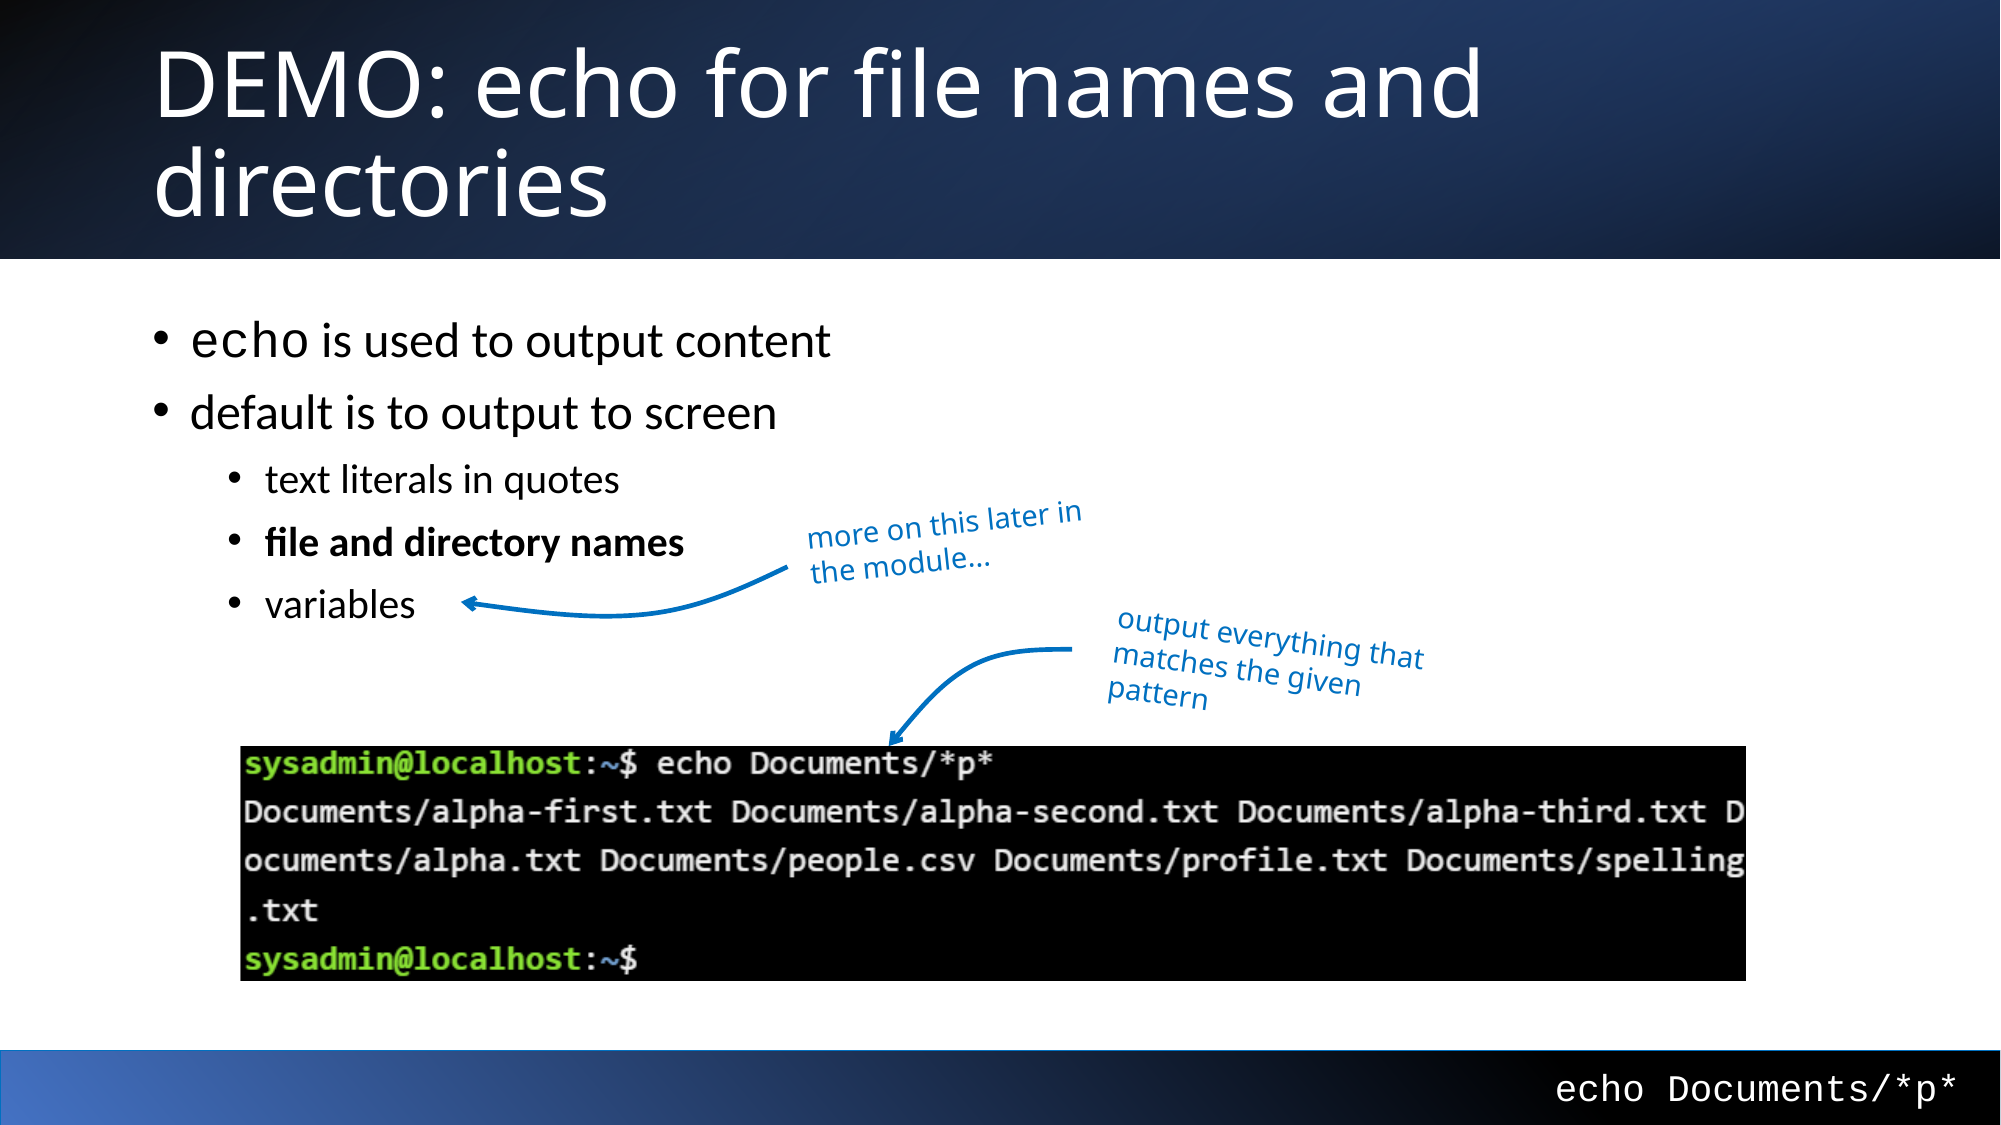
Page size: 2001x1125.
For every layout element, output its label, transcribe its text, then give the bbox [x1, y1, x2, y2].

text_box [0, 0, 2000, 260]
list echo is used to output content default is to output to screen text literals in quotes file and directory names variables [137, 299, 1863, 750]
text_box echo Documents/*p* [1539, 1057, 1975, 1117]
text_box [888, 648, 1073, 746]
text_box [460, 565, 788, 618]
text_box output everything that matches the given pattern [1090, 589, 1444, 746]
text_box [0, 1049, 2000, 1125]
picture [236, 746, 1746, 981]
title DEMO: echo for file names and directories [137, 59, 1863, 278]
text_box more on this later in the module... [789, 478, 1137, 600]
